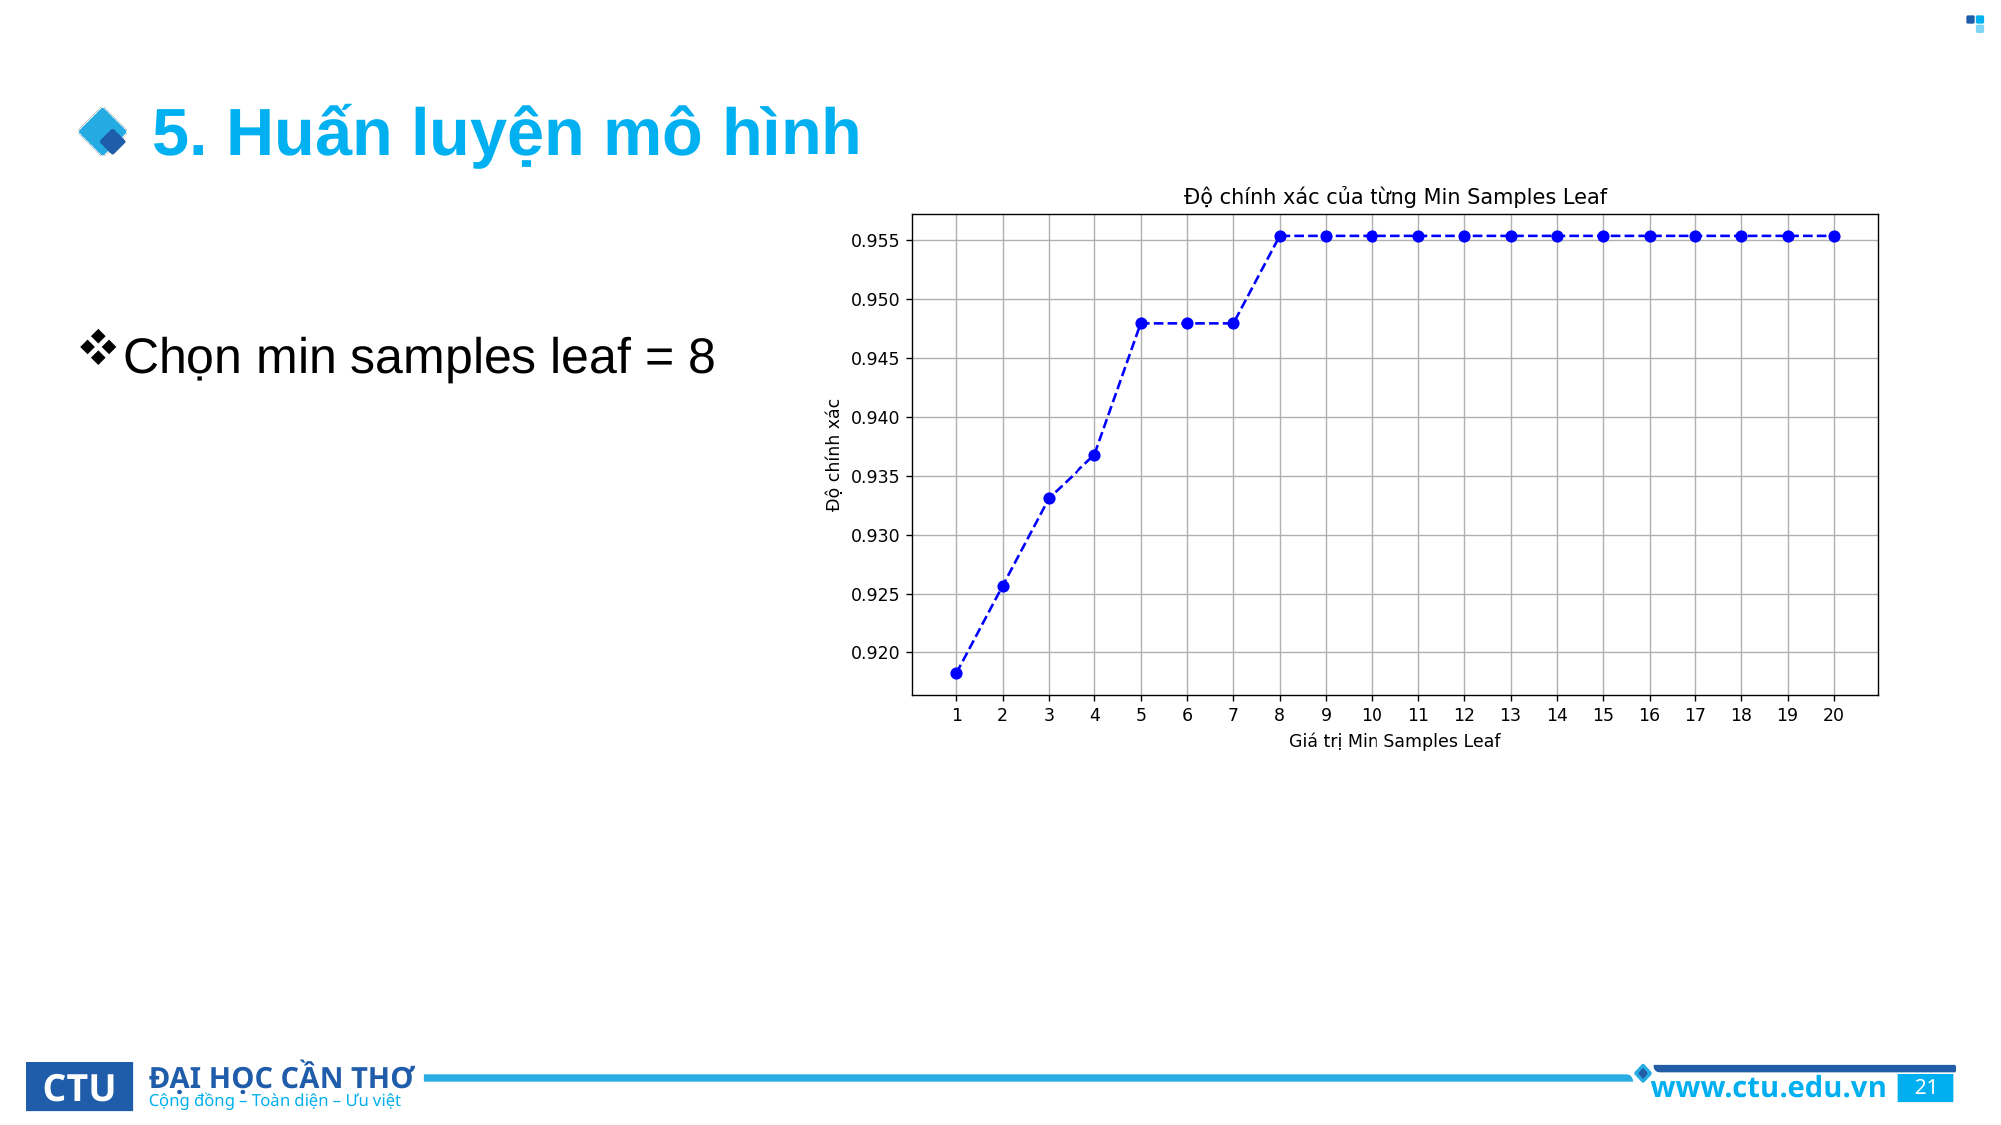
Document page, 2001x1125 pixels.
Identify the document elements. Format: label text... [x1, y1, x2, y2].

picture [778, 154, 1974, 755]
picture [78, 107, 127, 156]
list Chọn min samples leaf = 8 [61, 312, 766, 574]
title 5. Huấn luyện mô hình [137, 24, 1863, 243]
